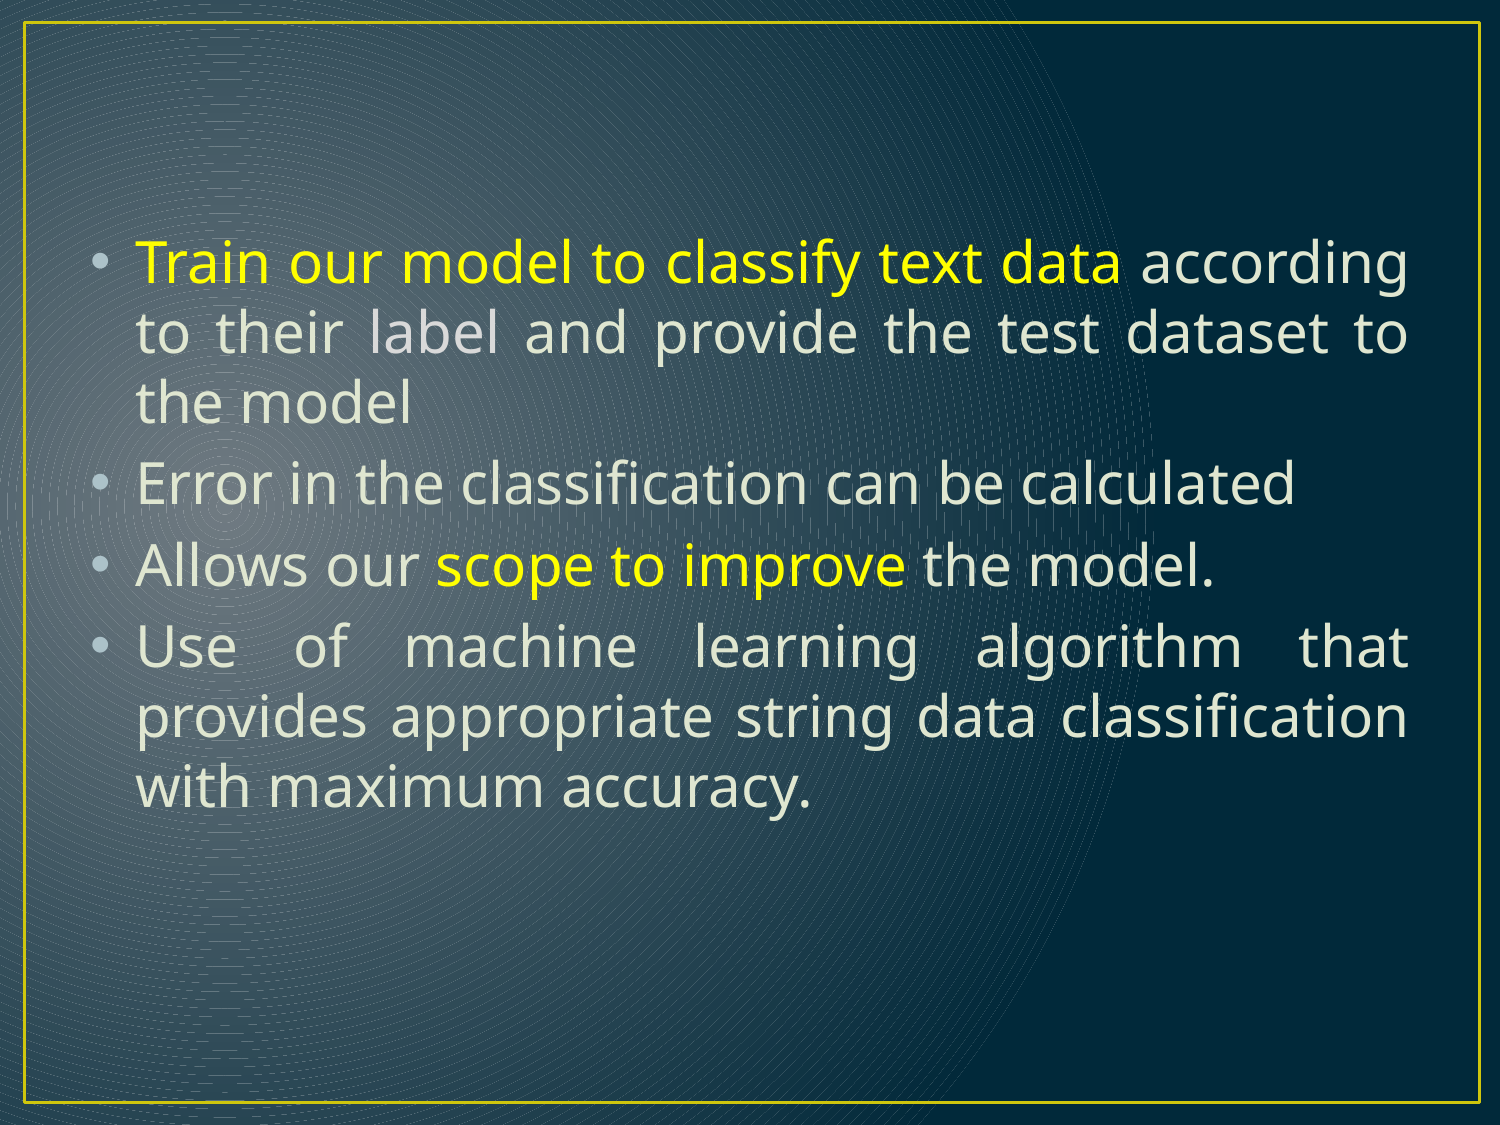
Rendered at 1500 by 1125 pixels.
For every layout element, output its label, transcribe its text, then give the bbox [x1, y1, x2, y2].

list Train our model to classify text data according to their label and provide the test dataset to the model Error in the classification can be calculated Allows our scope to improve the model. Use of machine learning algorithm that provides appropriate string data classification with maximum accuracy. [75, 54, 1425, 1047]
